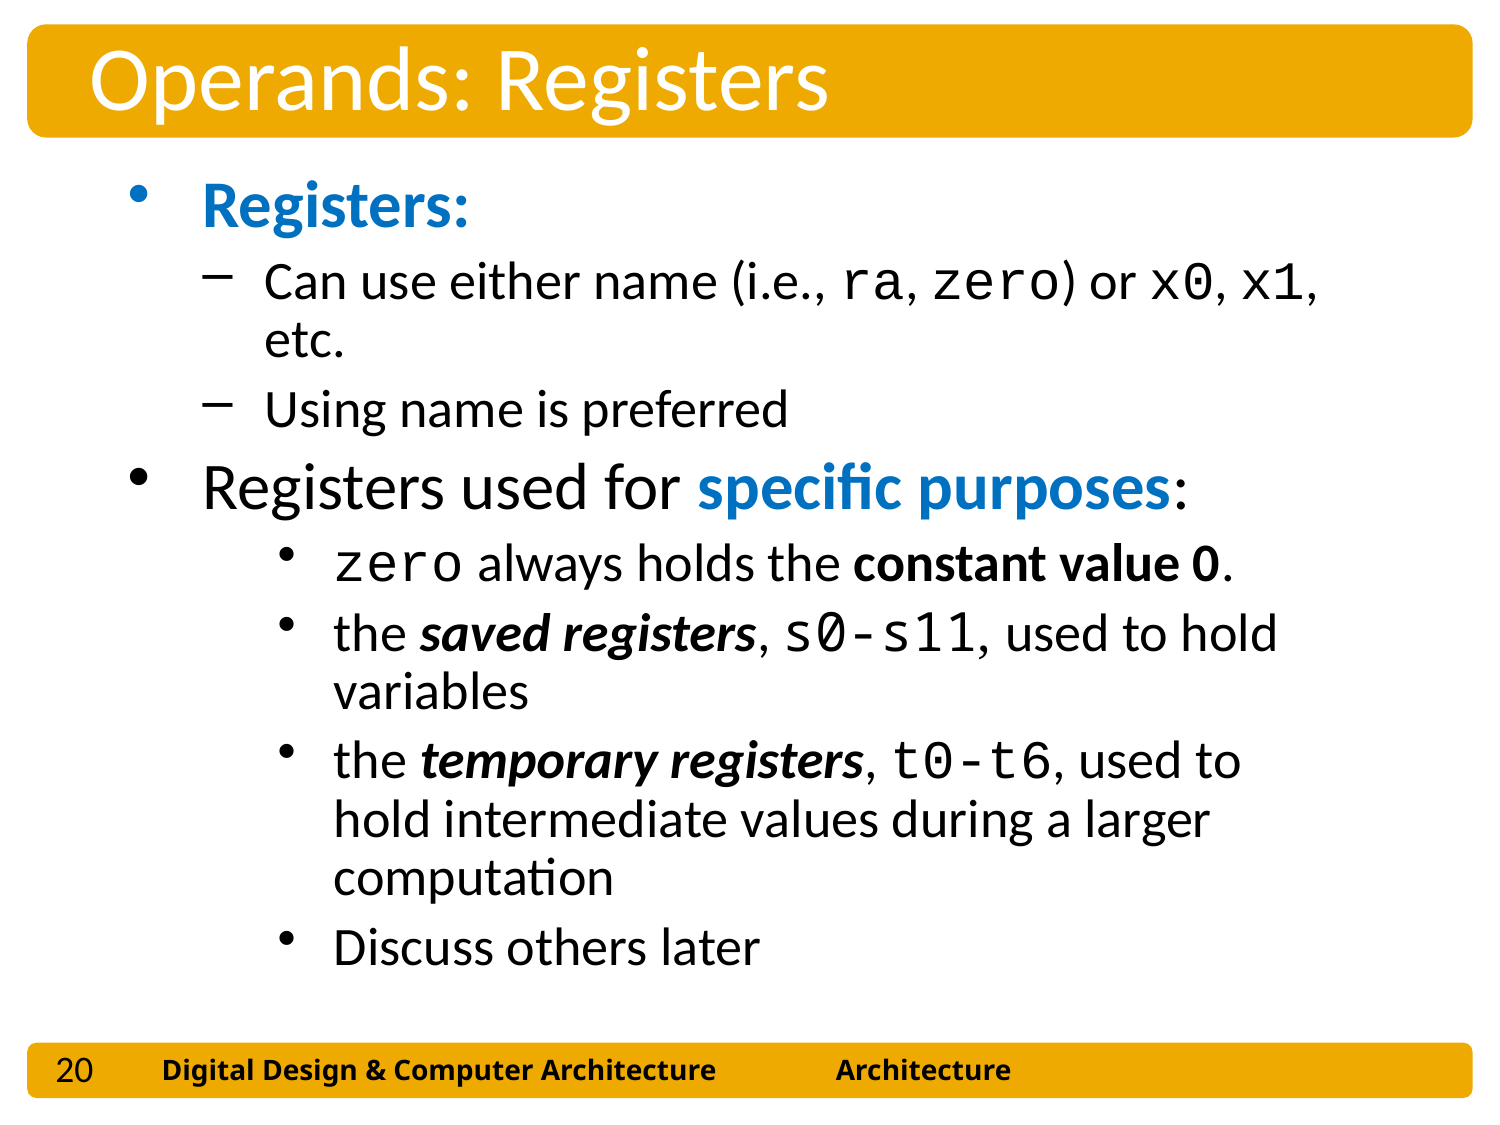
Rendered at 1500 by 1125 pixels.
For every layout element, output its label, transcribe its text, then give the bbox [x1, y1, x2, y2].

text_box Operands: Registers [75, 11, 1375, 136]
text_box Registers: Can use either name (i.e., ra, zero) or x0, x1, etc. Using name is preferred Registers used for specific purposes: zero always holds the constant value 0. the saved registers, s0-s11, used to hold variables the temporary registers, t0-t6, used to hold intermediate values during a larger computation Discuss others later [112, 162, 1350, 975]
slide_number 20 [40, 1037, 164, 1096]
